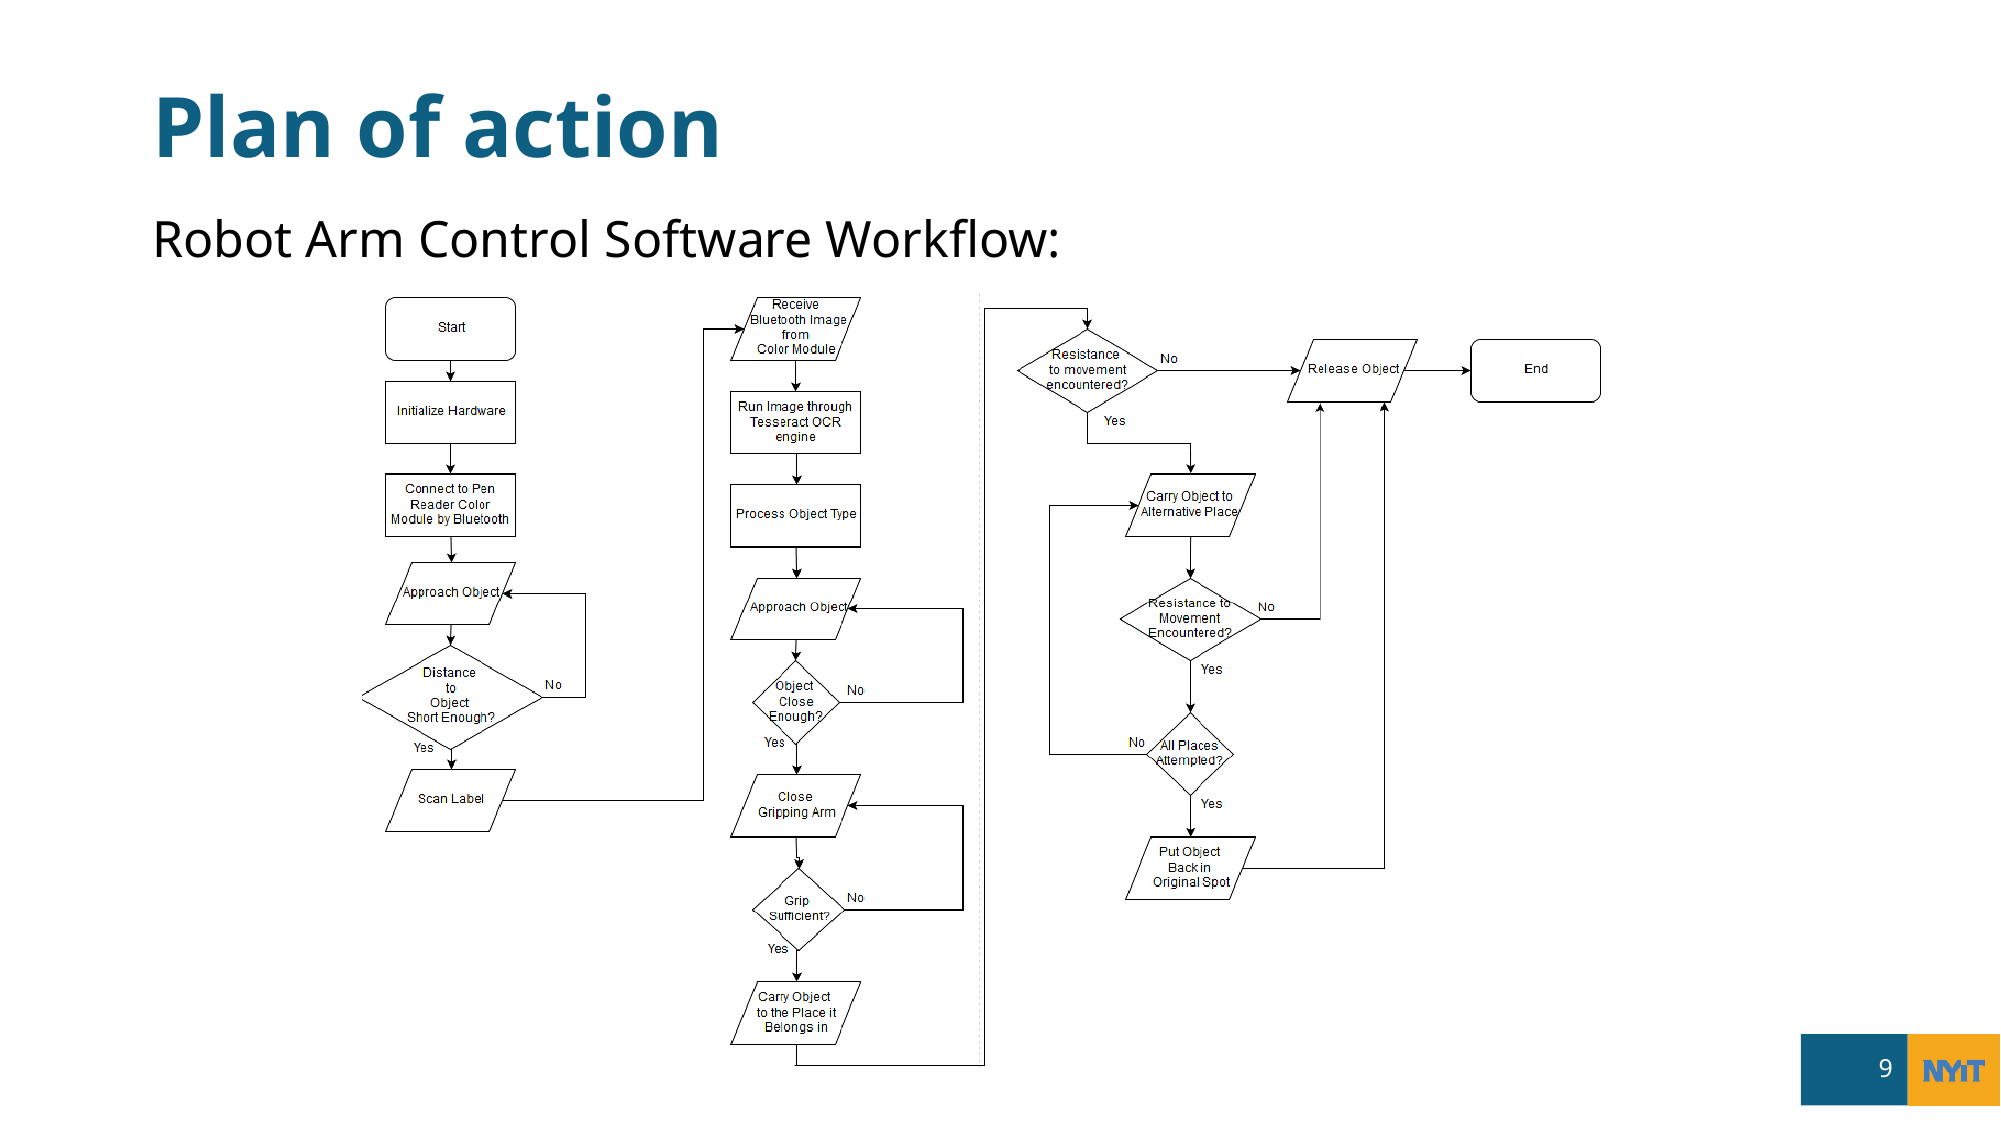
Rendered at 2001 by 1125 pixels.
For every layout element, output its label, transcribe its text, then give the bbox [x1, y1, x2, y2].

list Robot Arm Control Software Workflow: [137, 206, 1863, 1008]
slide_number 9 [1800, 1034, 1905, 1106]
picture [362, 292, 1621, 1069]
title Plan of action [137, 68, 1863, 194]
picture [1907, 1033, 2000, 1106]
